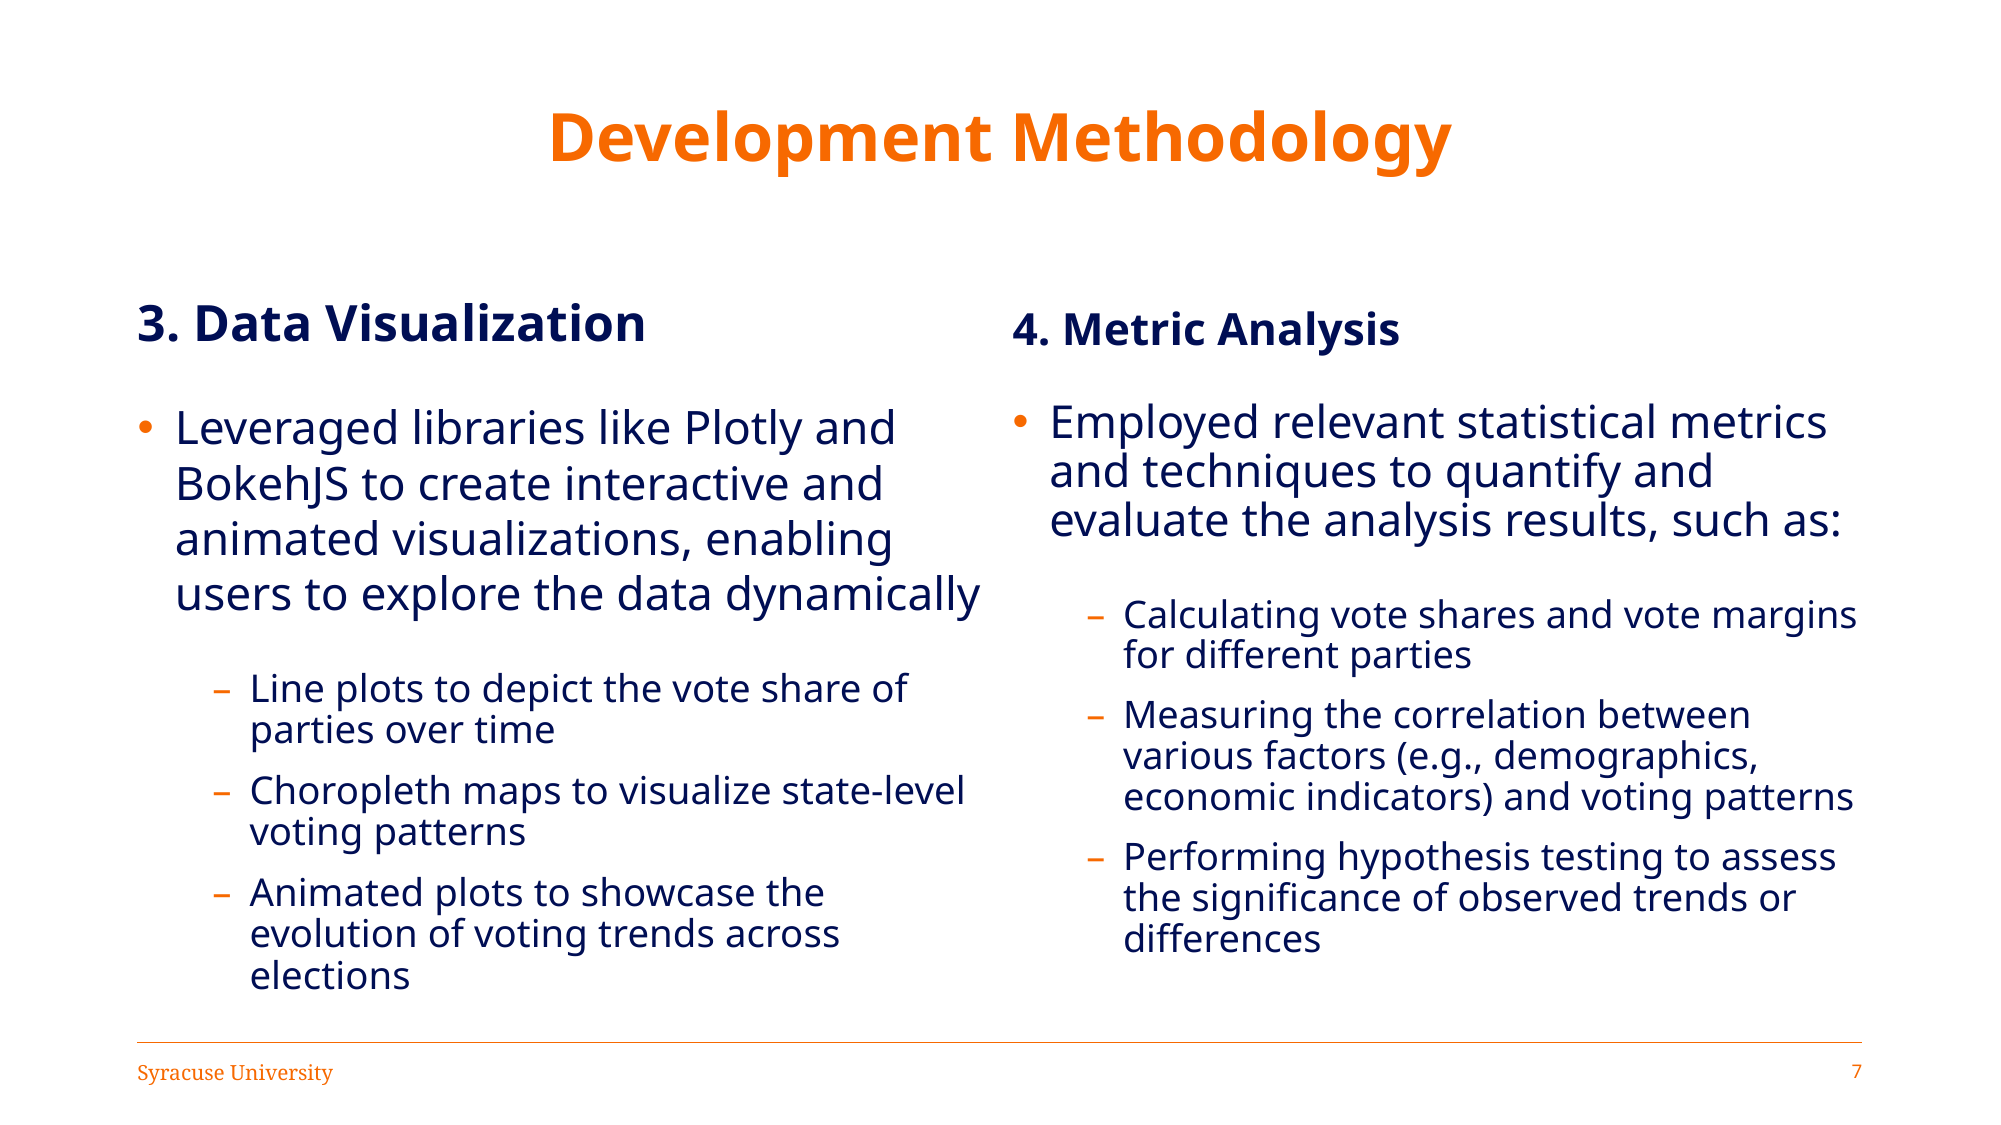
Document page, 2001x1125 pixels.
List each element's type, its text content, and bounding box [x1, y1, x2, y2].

title Development Methodology [137, 59, 1863, 221]
list Leveraged libraries like Plotly and BokehJS to create interactive and animated visualizations, enabling users to explore the data dynamically Line plots to depict the vote share of parties over time Choropleth maps to visualize state-level voting patterns Animated plots to showcase the evolution of voting trends across elections [137, 391, 984, 1014]
list Employed relevant statistical metrics and techniques to quantify and evaluate the analysis results, such as: Calculating vote shares and vote margins for different parties Measuring the correlation between various factors (e.g., demographics, economic indicators) and voting patterns Performing hypothesis testing to assess the significance of observed trends or differences [1012, 391, 1863, 1014]
list 3. Data Visualization [137, 240, 984, 361]
list 4. Metric Analysis [1012, 299, 1863, 363]
